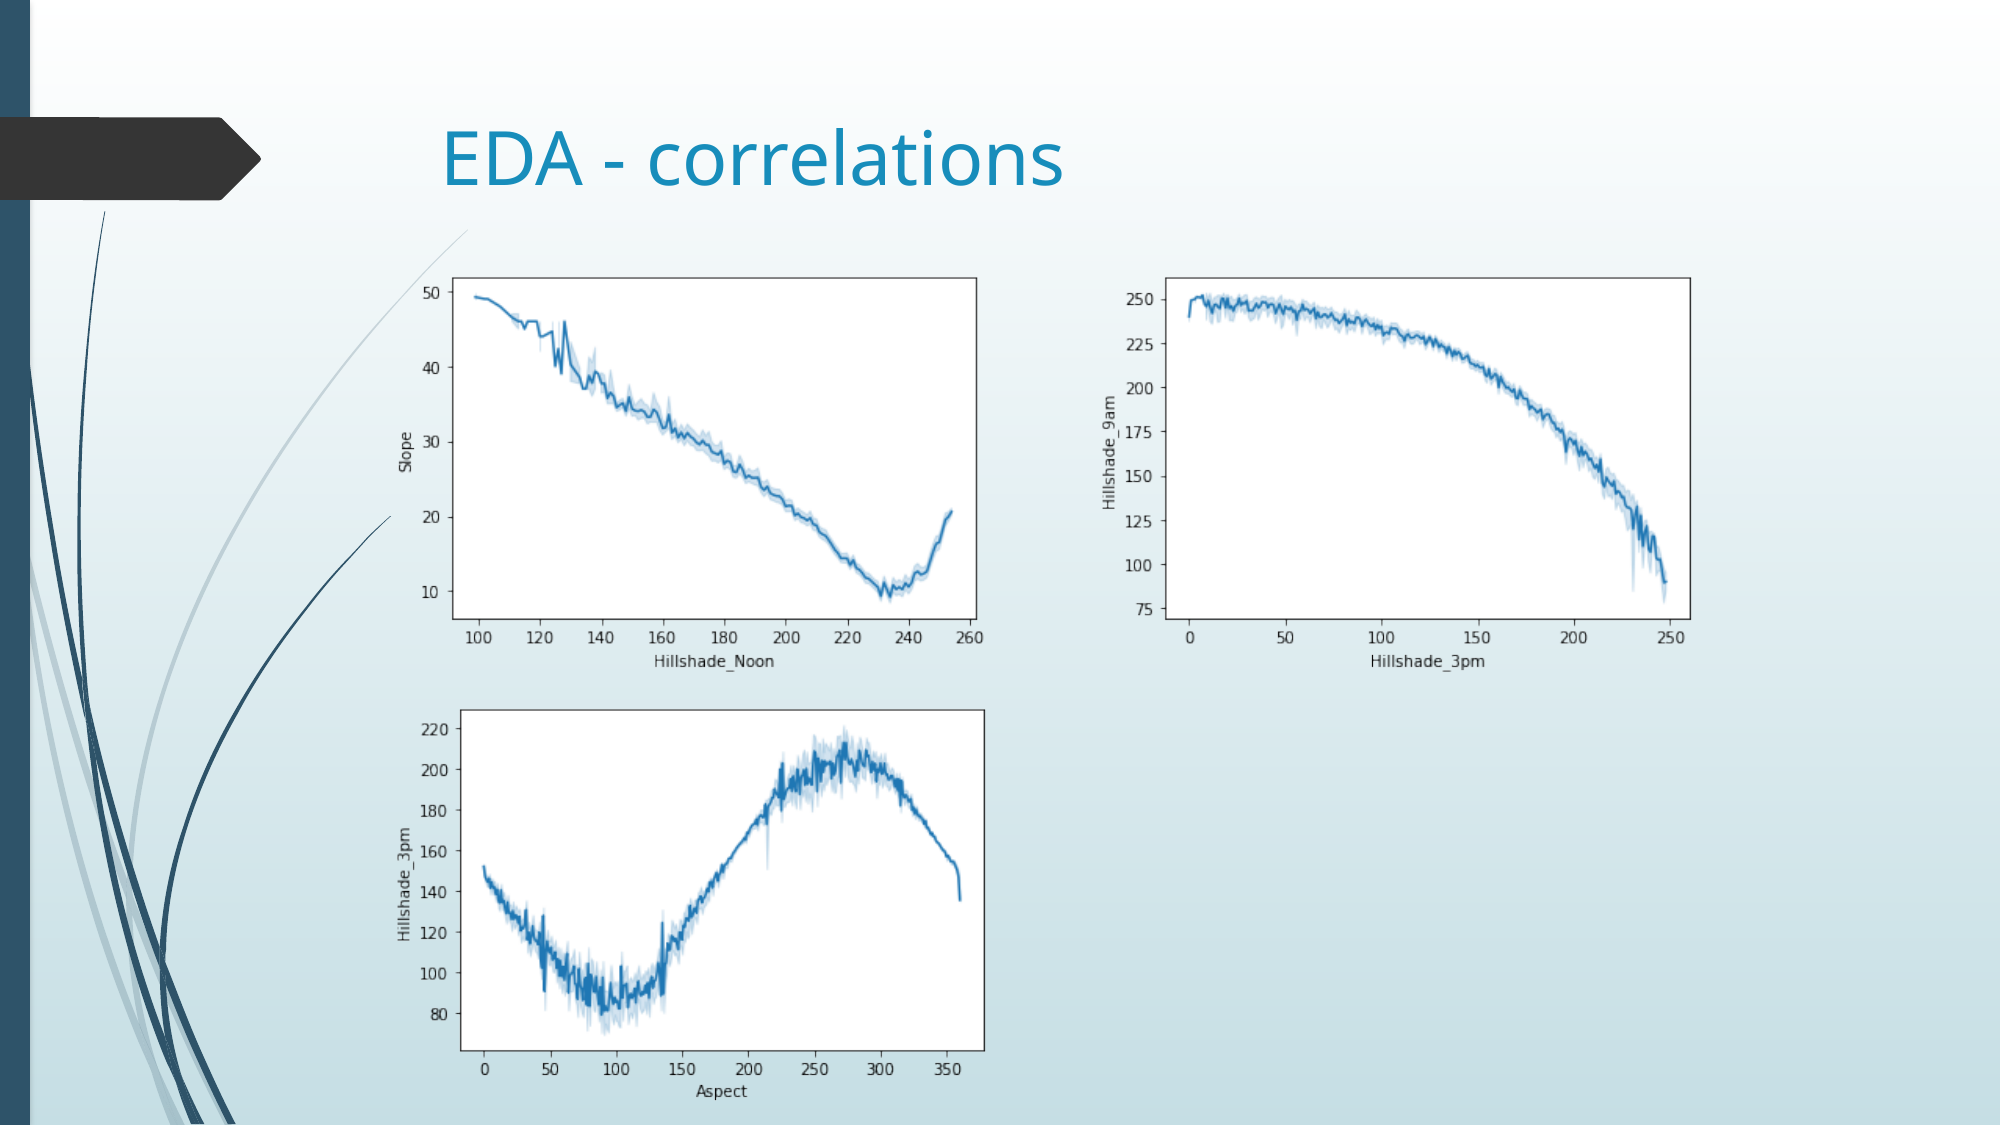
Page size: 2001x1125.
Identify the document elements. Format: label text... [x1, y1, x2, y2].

picture [385, 700, 995, 1111]
title EDA - correlations [425, 102, 1888, 313]
picture [388, 268, 995, 681]
picture [1090, 268, 1701, 681]
